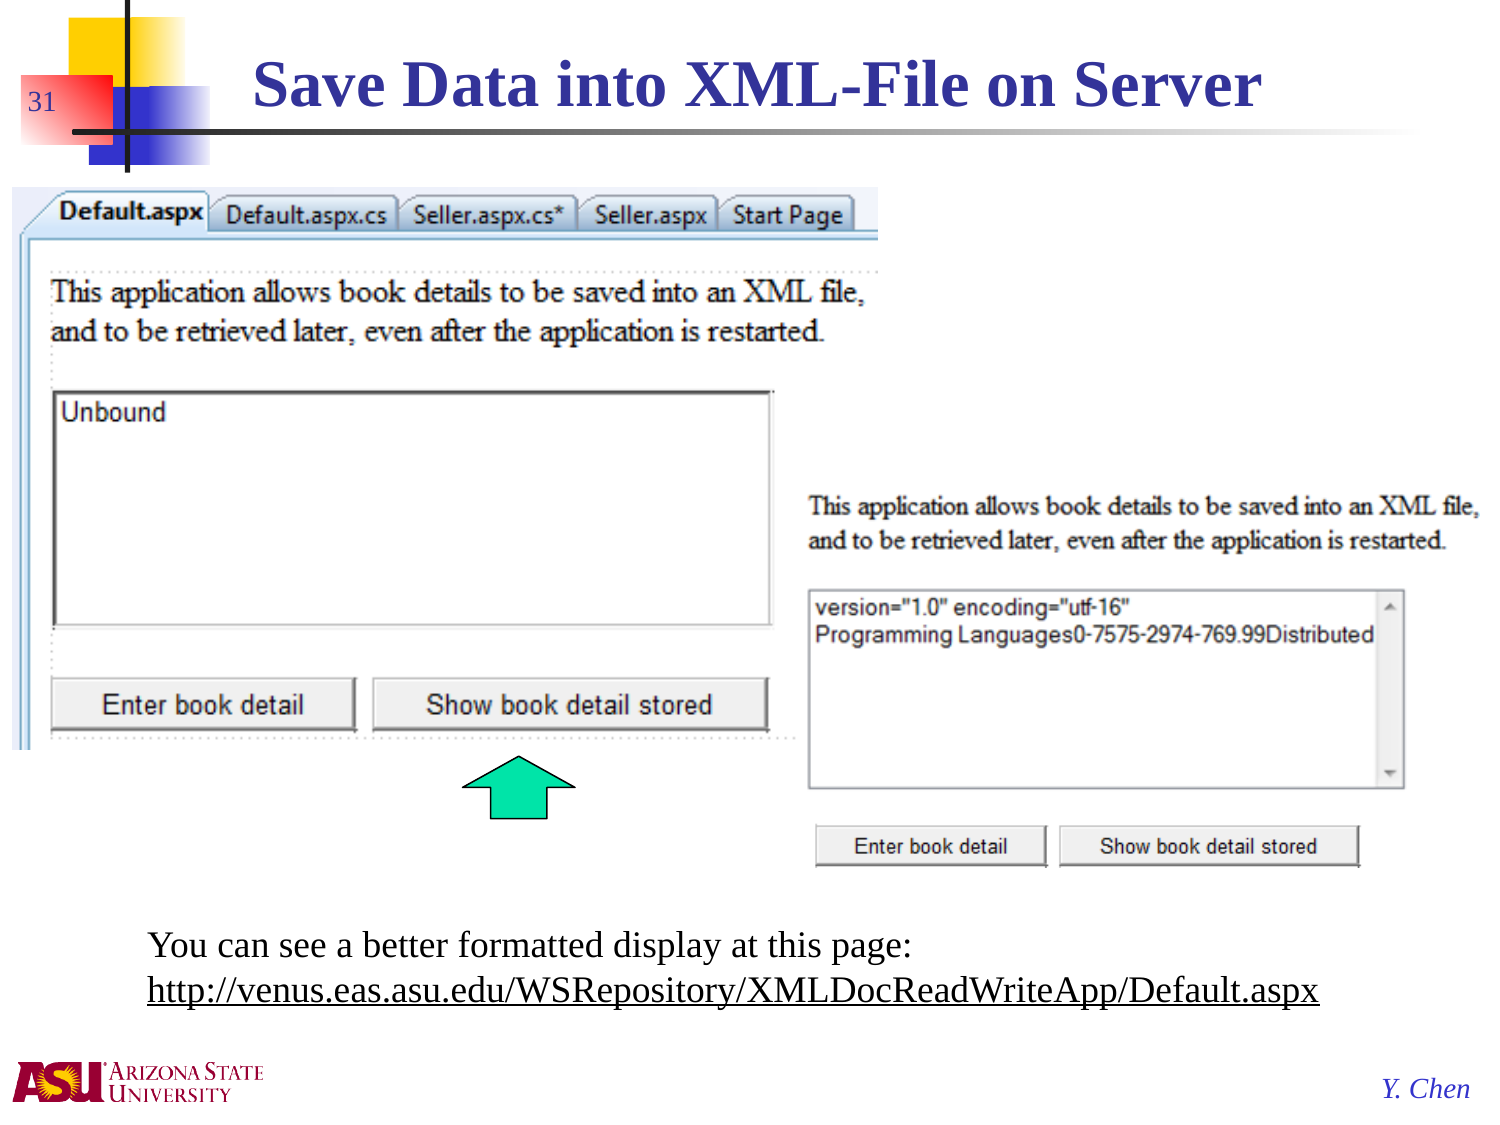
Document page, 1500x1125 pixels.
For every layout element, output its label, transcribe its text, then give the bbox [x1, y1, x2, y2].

picture [12, 187, 1480, 868]
text_box [462, 760, 576, 819]
title Save Data into XML-File on Server [237, 24, 1488, 128]
picture [12, 1062, 263, 1102]
slide_number 31 [12, 49, 126, 126]
text_box You can see a better formatted display at this page: http://venus.eas.asu.edu/WSRepository/XMLDocReadWriteApp/Default.aspx [132, 912, 1400, 1018]
